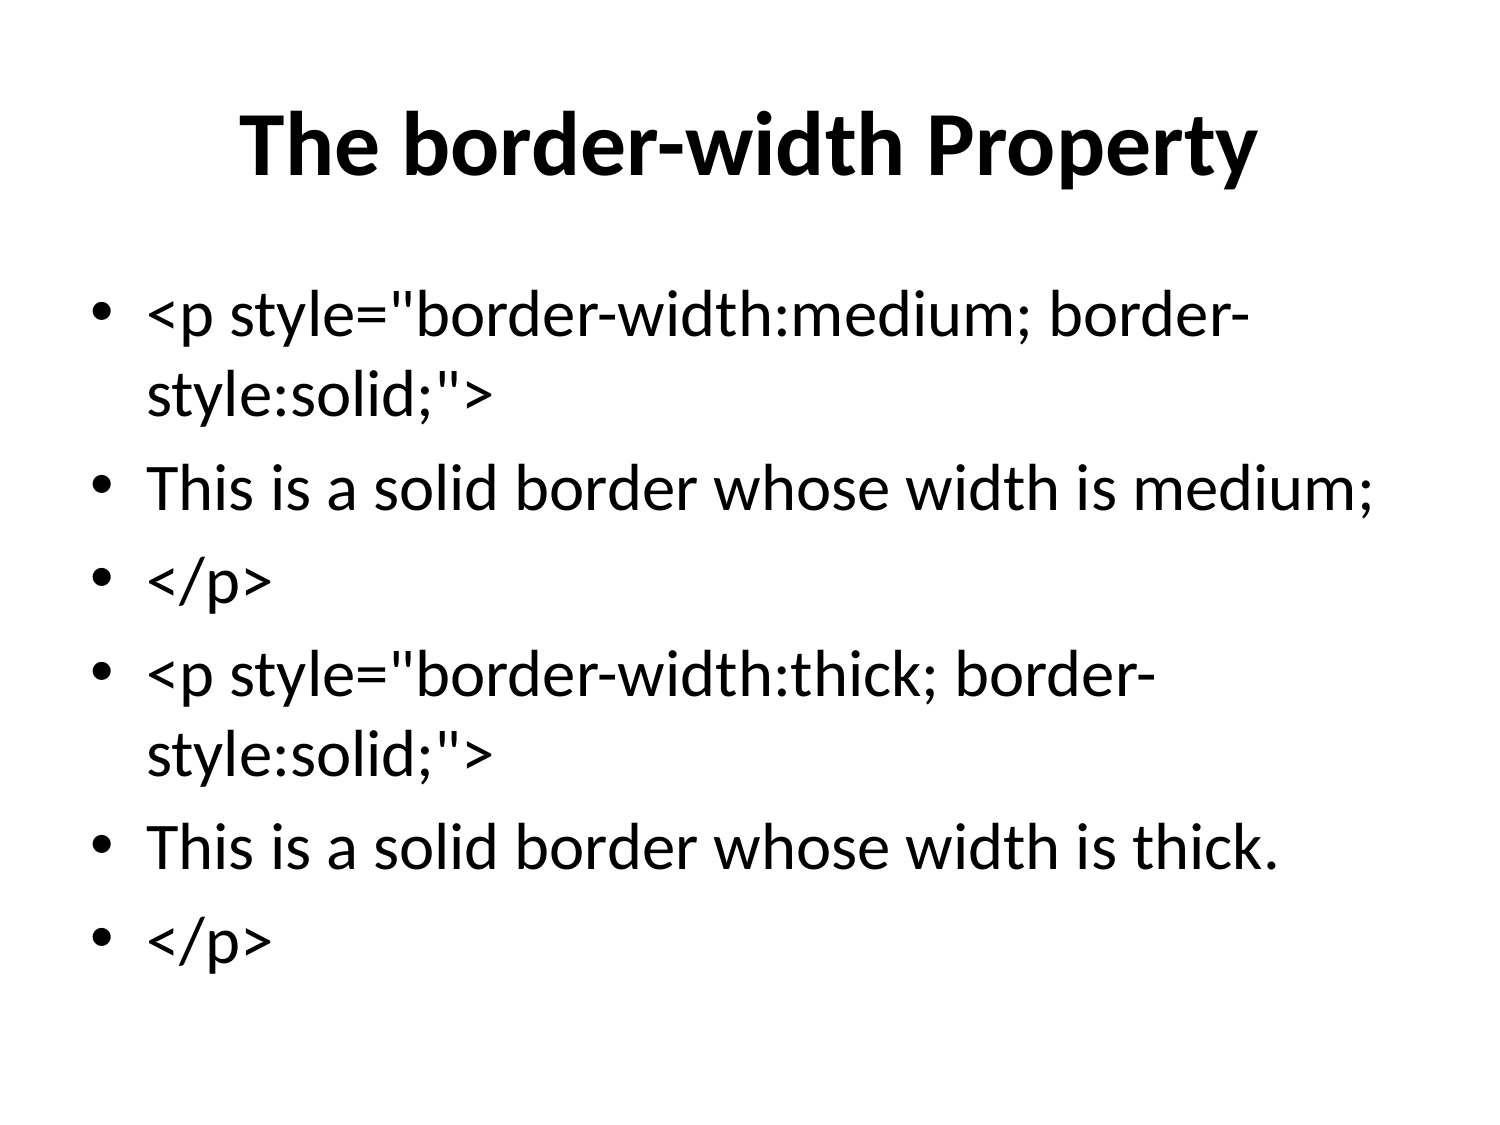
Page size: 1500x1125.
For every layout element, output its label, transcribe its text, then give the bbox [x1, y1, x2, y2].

title The border-width Property [75, 45, 1425, 233]
list <p style="border-width:medium; border-style:solid;"> This is a solid border whose width is medium; </p> <p style="border-width:thick; border-style:solid;"> This is a solid border whose width is thick. </p> [75, 262, 1425, 1005]
